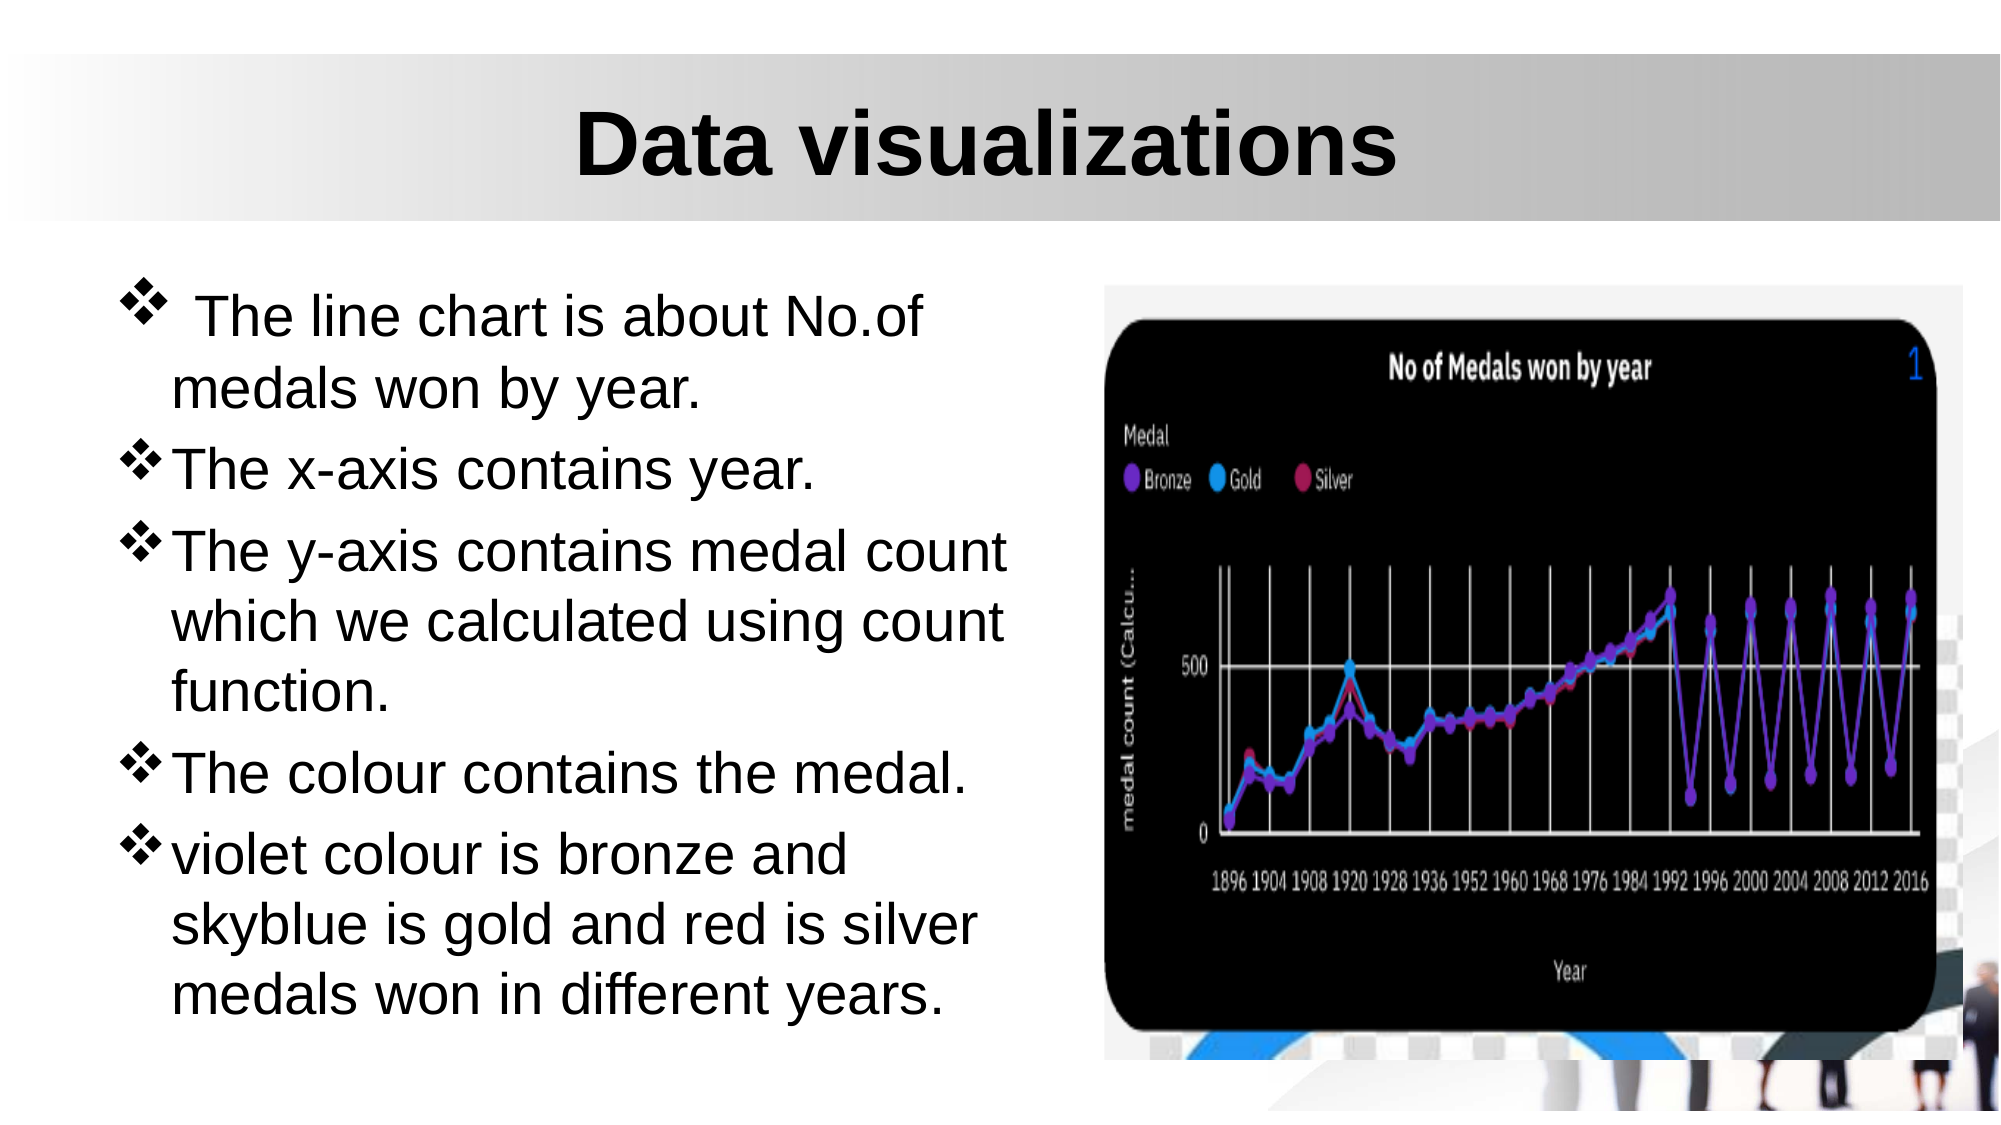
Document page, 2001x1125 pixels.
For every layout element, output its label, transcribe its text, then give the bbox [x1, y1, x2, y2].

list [1084, 276, 1963, 1060]
title Data visualizations [99, 44, 1901, 233]
picture [1268, 728, 1999, 1111]
list The line chart is about No.of medals won by year. The x-axis contains year. The y-axis contains medal count which we calculated using count function. The colour contains the medal. violet colour is bronze and skyblue is gold and red is silver medals won in different years. [99, 262, 1060, 1097]
